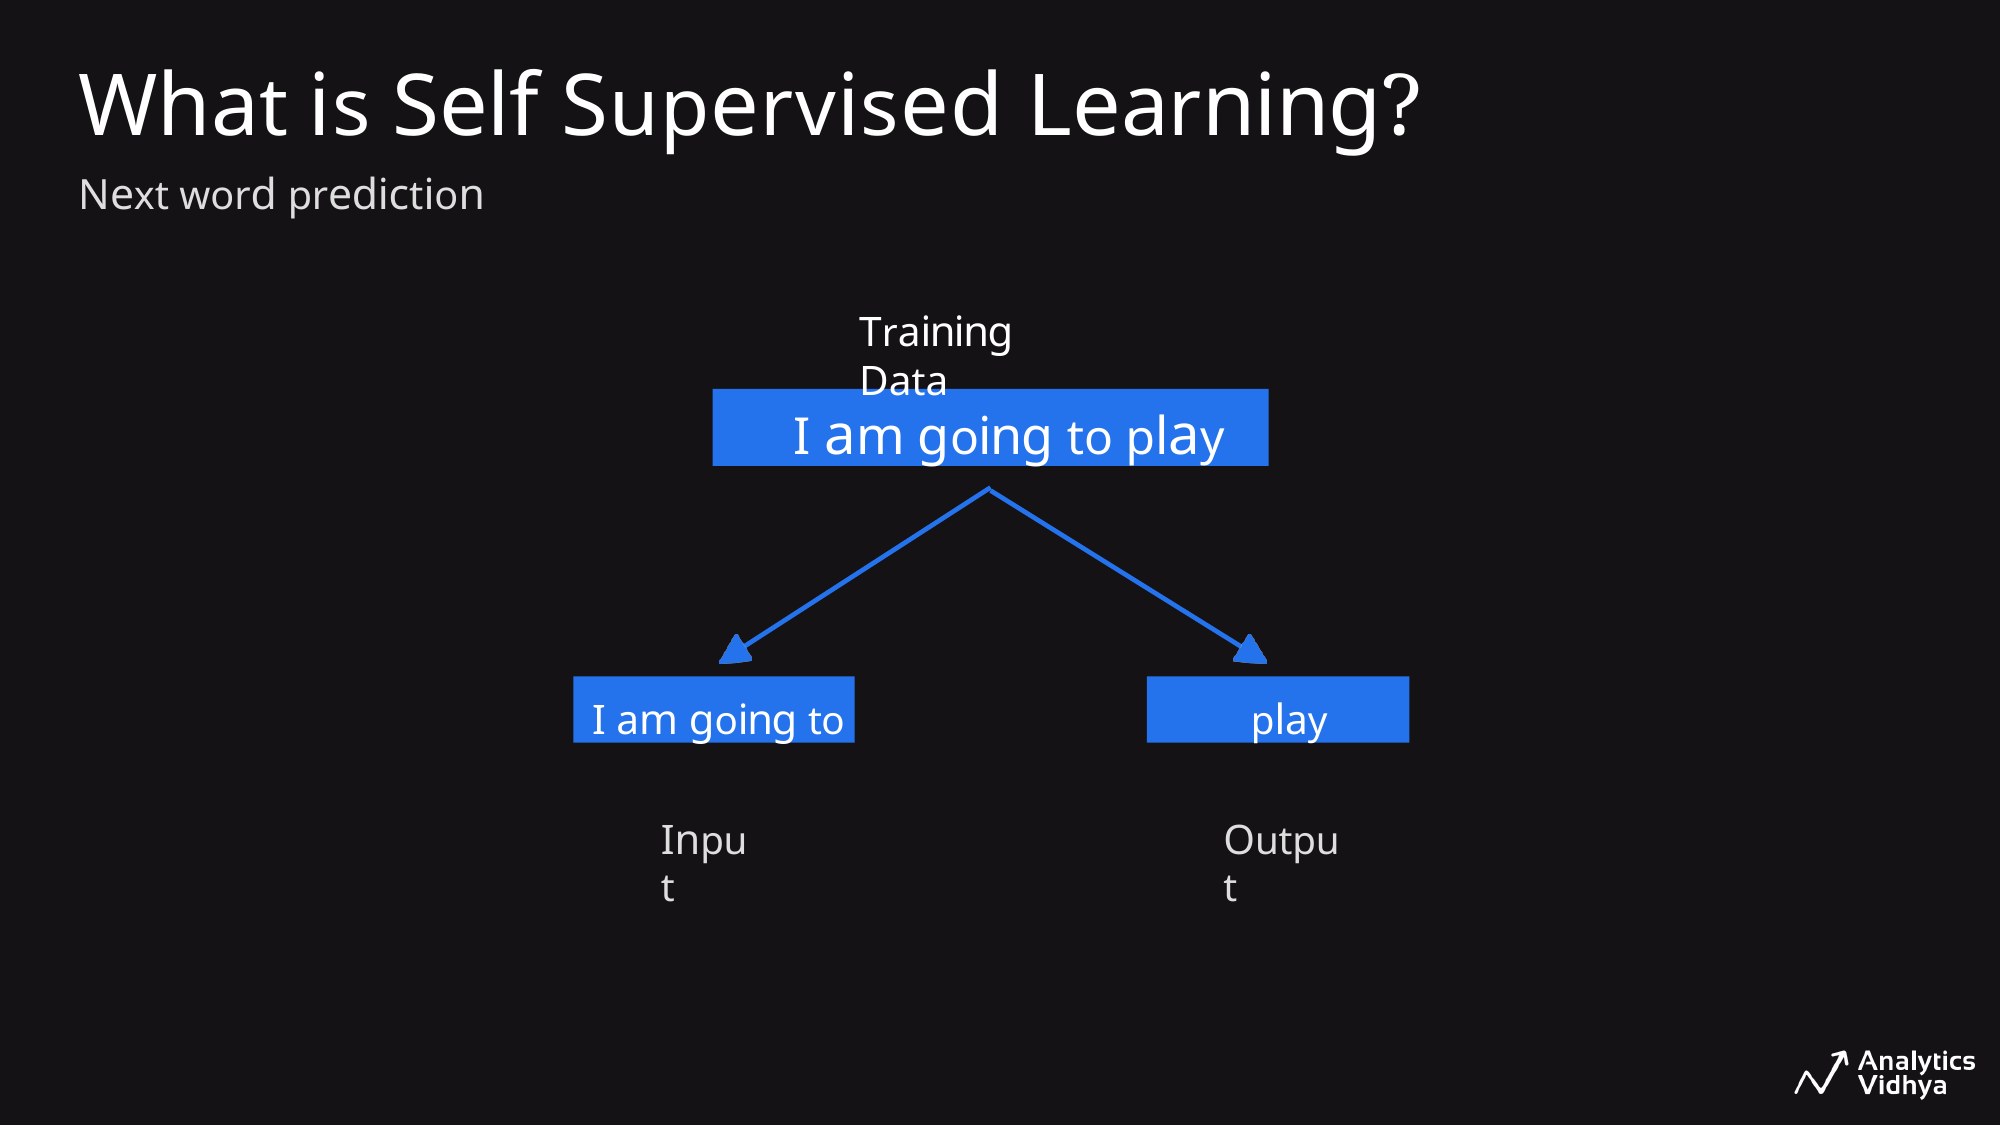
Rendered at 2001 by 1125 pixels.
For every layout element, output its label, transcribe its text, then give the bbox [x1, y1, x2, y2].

title What is Self Supervised Learning? Next word prediction [76, 21, 1679, 238]
text_box play [1146, 676, 1410, 743]
text_box I am going to play [712, 388, 1269, 466]
text_box I am going to [573, 676, 855, 743]
text_box Input [658, 810, 754, 910]
text_box Output [1221, 811, 1349, 909]
picture [1791, 1048, 1977, 1102]
text_box Training Data [857, 303, 1100, 404]
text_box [719, 484, 1267, 664]
